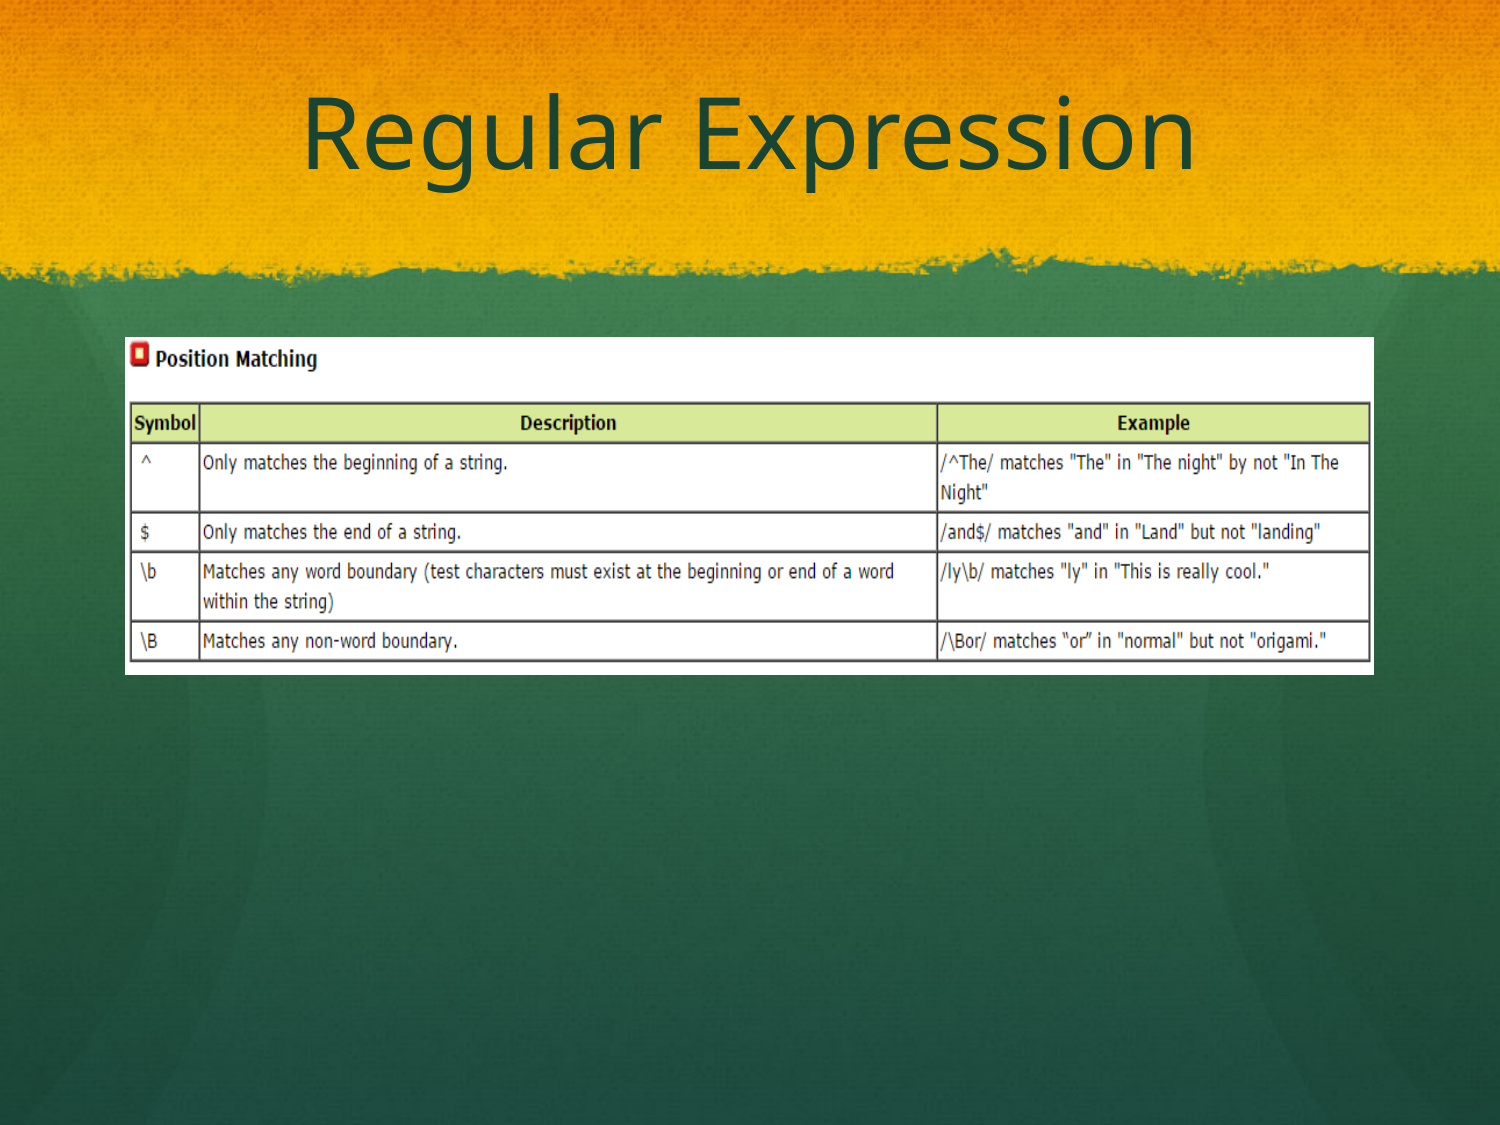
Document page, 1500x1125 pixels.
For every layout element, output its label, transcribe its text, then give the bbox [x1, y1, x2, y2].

picture [0, 0, 1500, 1125]
title Regular Expression [125, 12, 1375, 246]
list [124, 336, 1375, 676]
